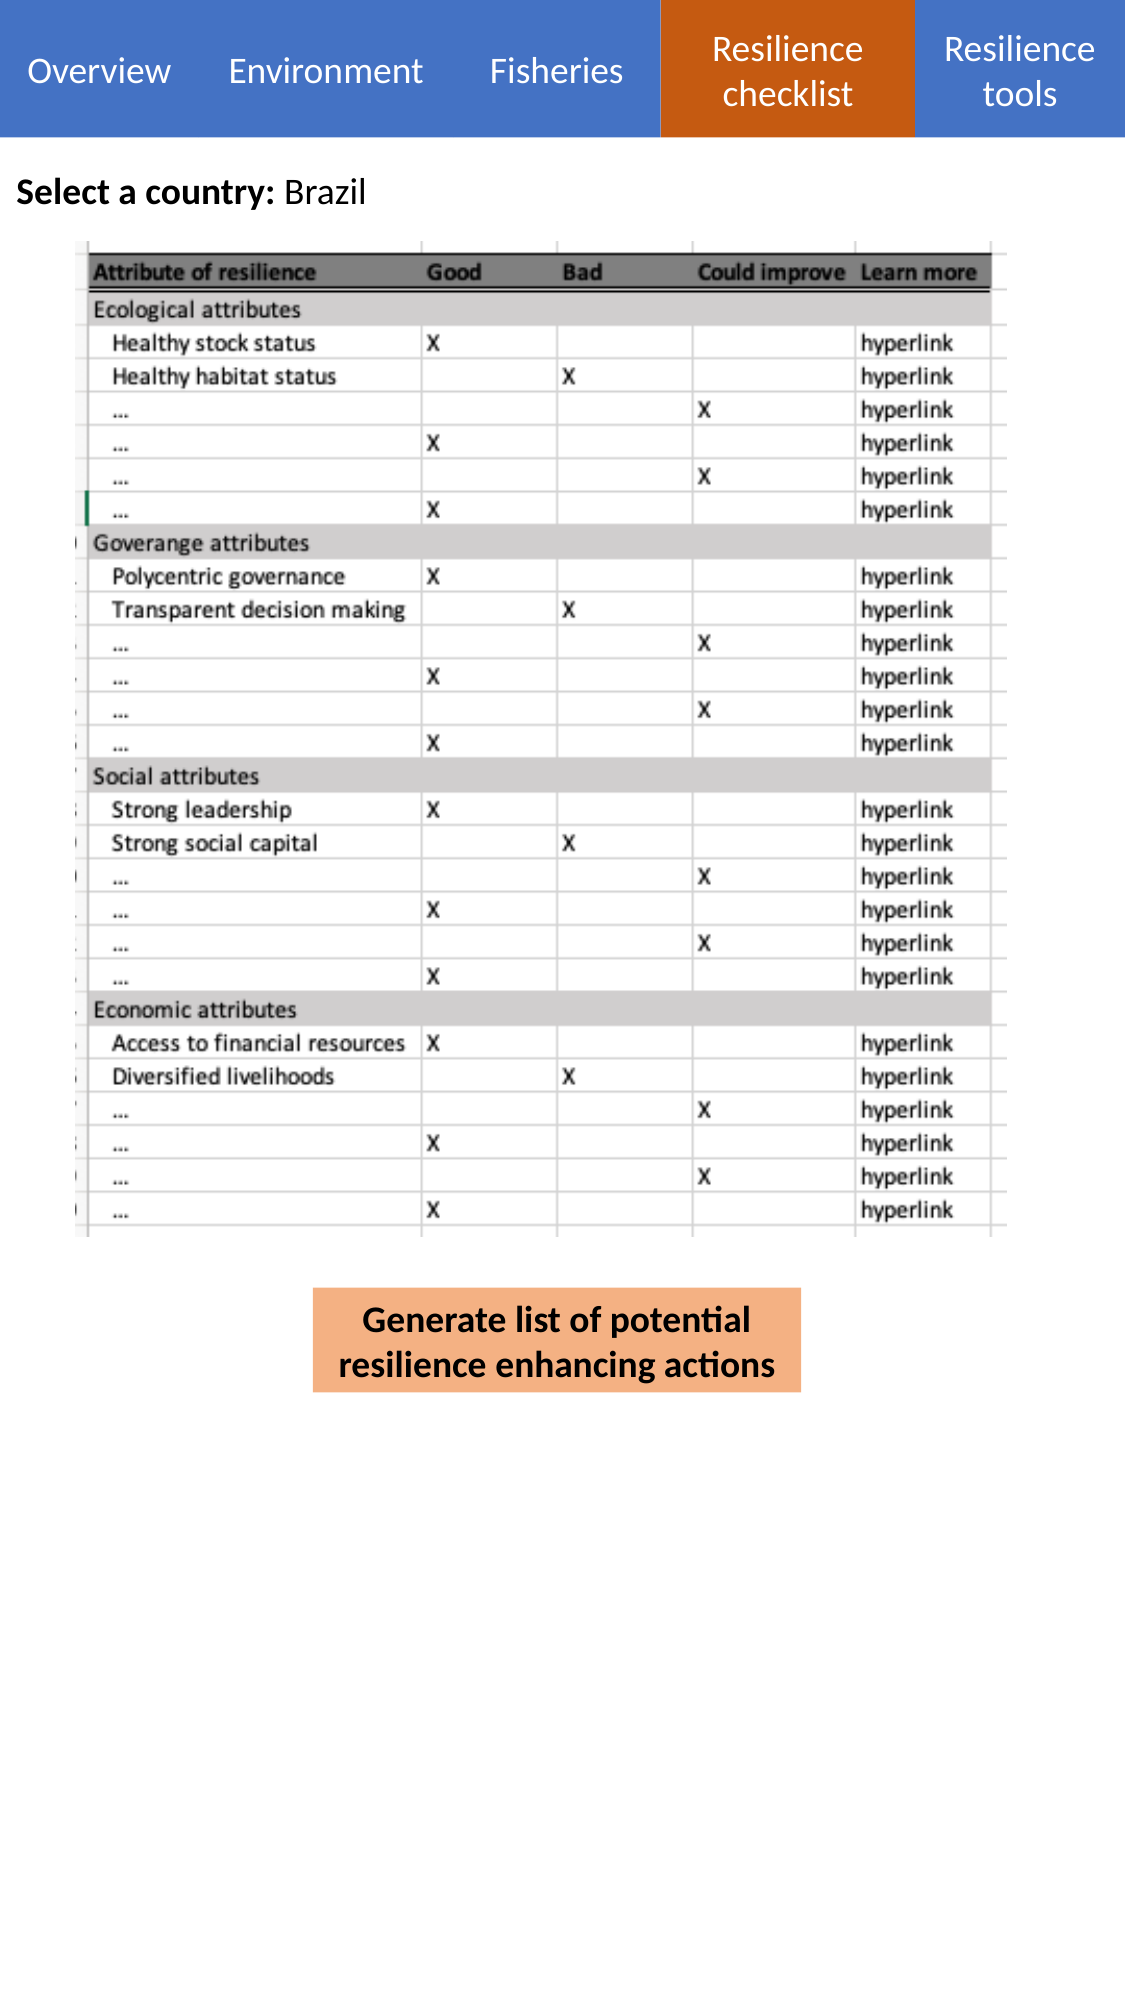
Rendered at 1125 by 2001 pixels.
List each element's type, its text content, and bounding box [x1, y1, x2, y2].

text_box Resilience checklist [660, 0, 914, 138]
text_box Select a country: Brazil [1, 159, 382, 220]
text_box Resilience tools [914, 0, 1125, 138]
text_box Fisheries [452, 0, 660, 138]
text_box Environment [198, 0, 452, 138]
picture [74, 241, 1007, 1237]
text_box Overview [0, 0, 198, 138]
text_box Generate list of potential resilience enhancing actions [312, 1287, 802, 1393]
